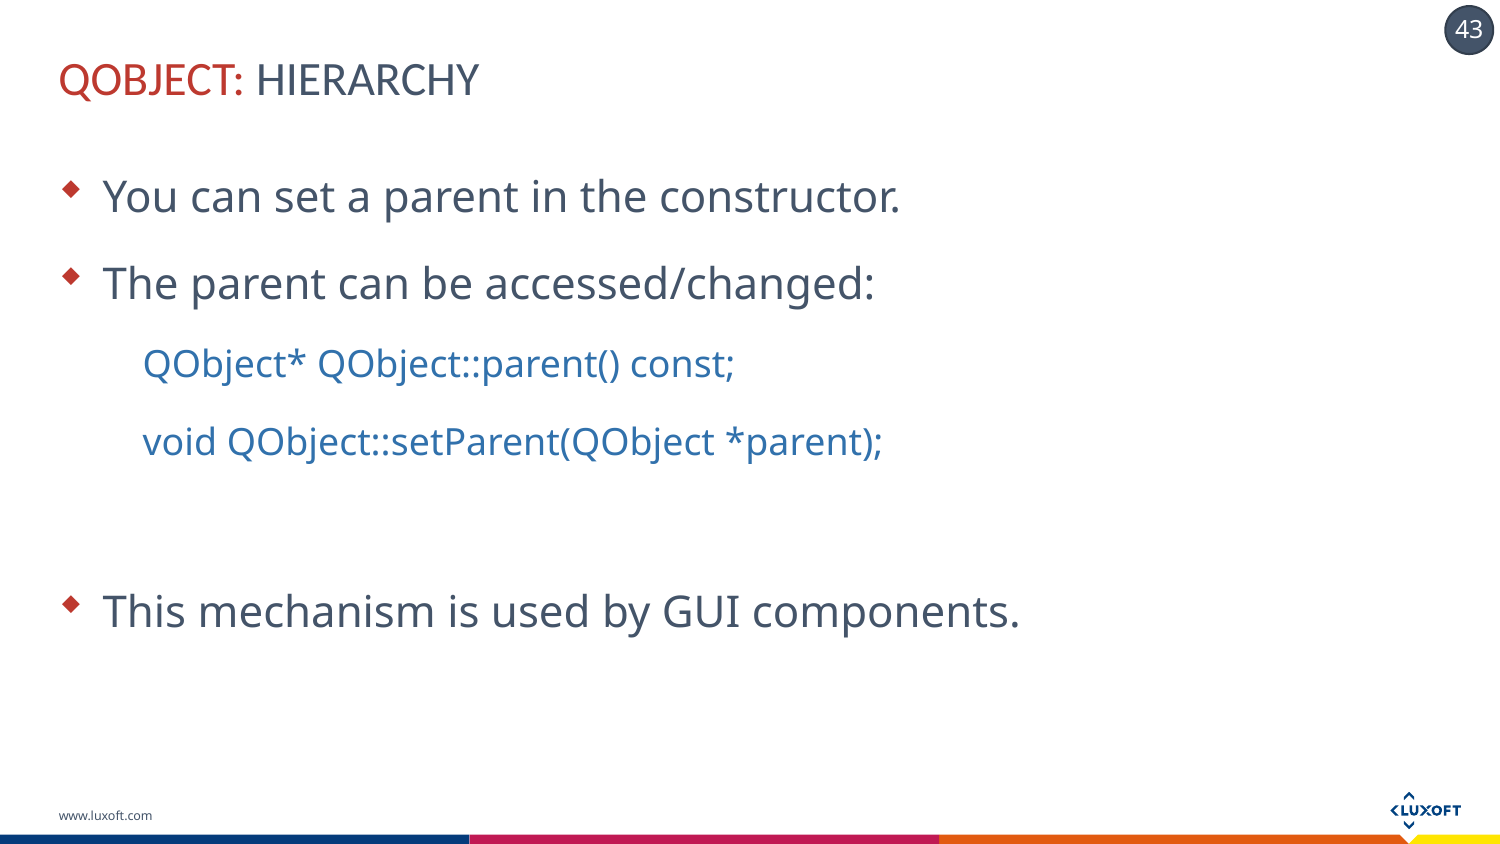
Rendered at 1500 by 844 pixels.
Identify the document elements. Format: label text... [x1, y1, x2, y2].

title QOBJECT: HIERARCHY [47, 44, 1457, 107]
list You can set a parent in the constructor. The parent can be accessed/changed: QObject* QObject::parent() const; void QObject::setParent(QObject *parent); This mechanism is used by GUI components. [47, 147, 1457, 764]
